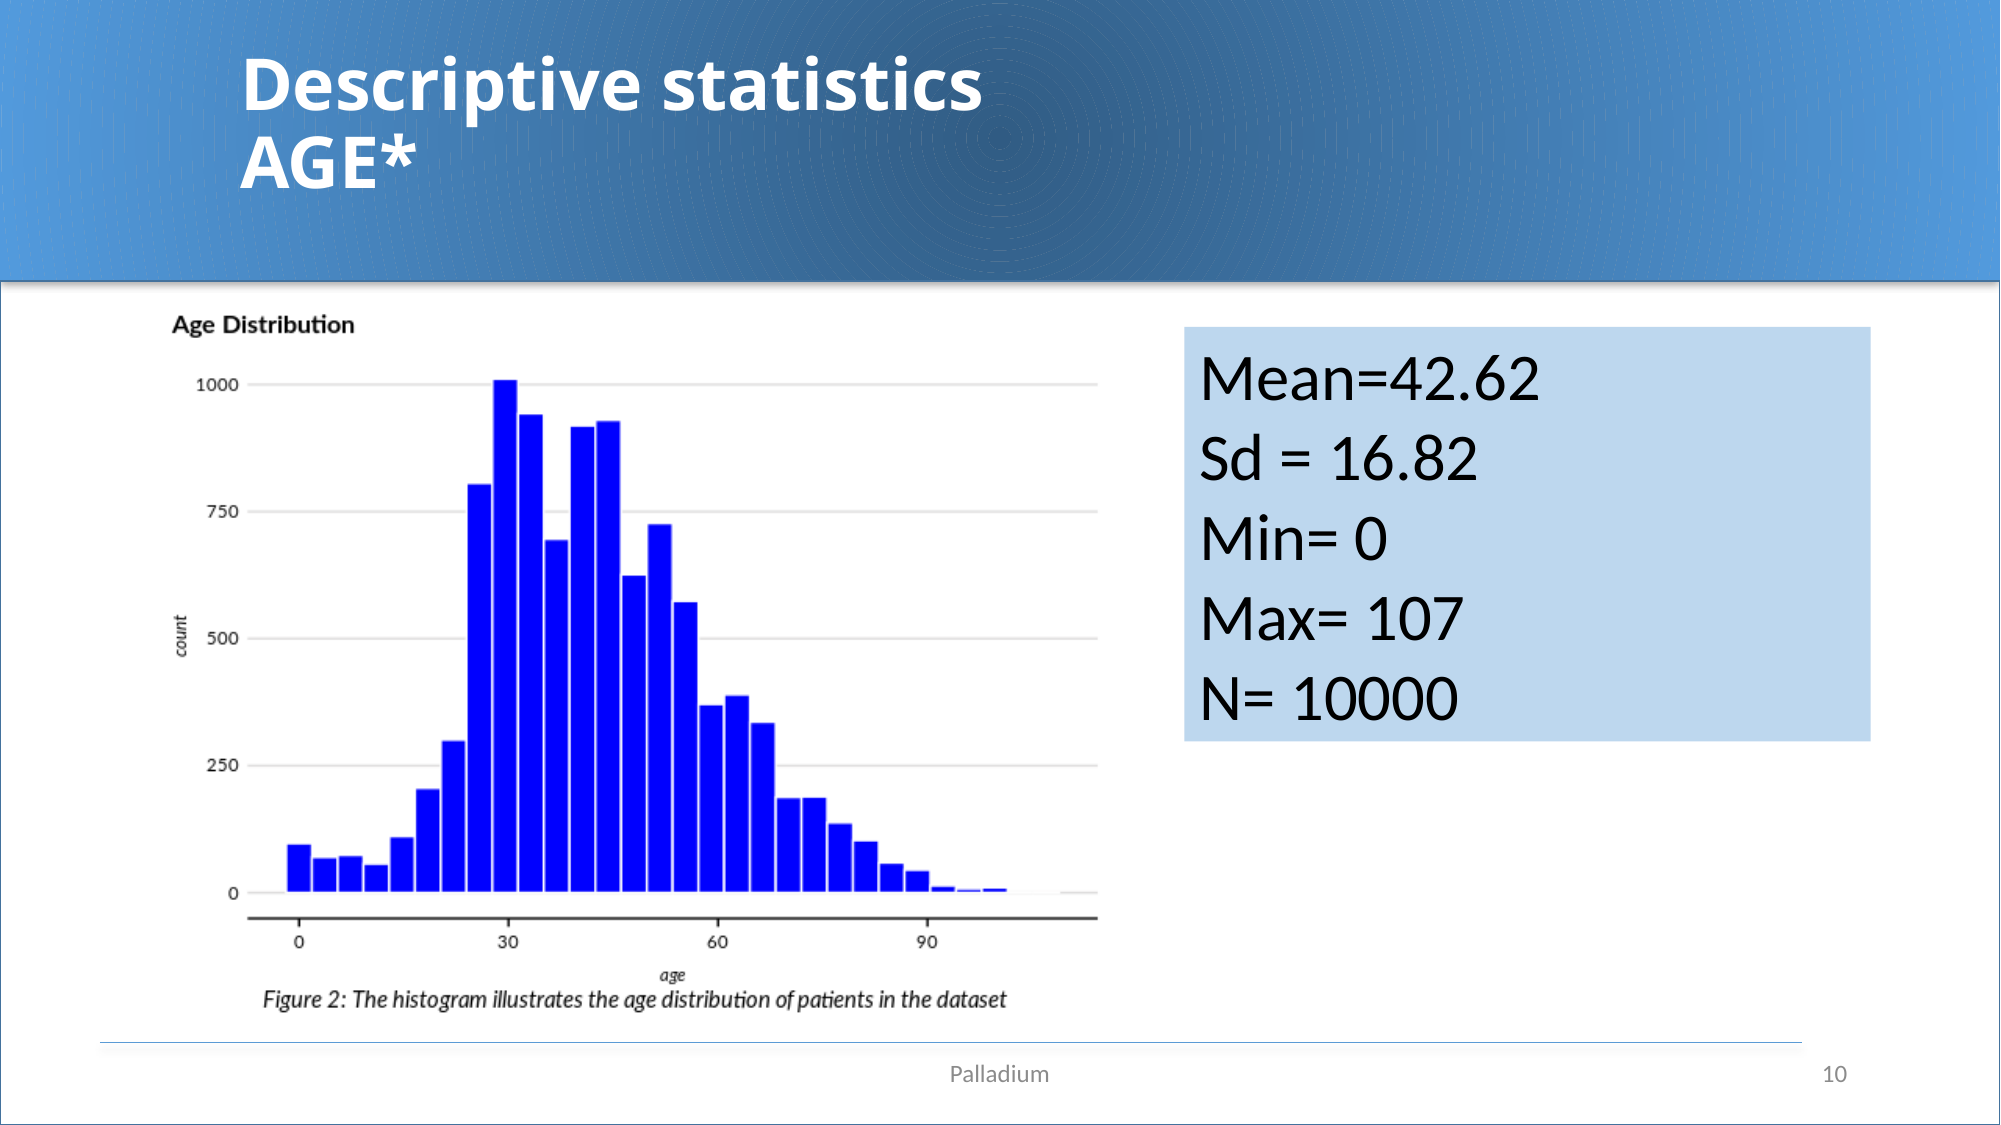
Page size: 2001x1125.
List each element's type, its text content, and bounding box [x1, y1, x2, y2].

slide_number 10 [1412, 1042, 1863, 1103]
picture [163, 302, 1123, 1022]
footer Palladium [662, 1043, 1338, 1103]
text_box [0, 280, 2000, 1125]
title Descriptive statistics AGE* [225, 41, 1849, 212]
text_box Mean=42.62 Sd = 16.82 Min= 0 Max= 107 N= 10000 [1184, 326, 1871, 742]
text_box [0, 0, 2000, 280]
